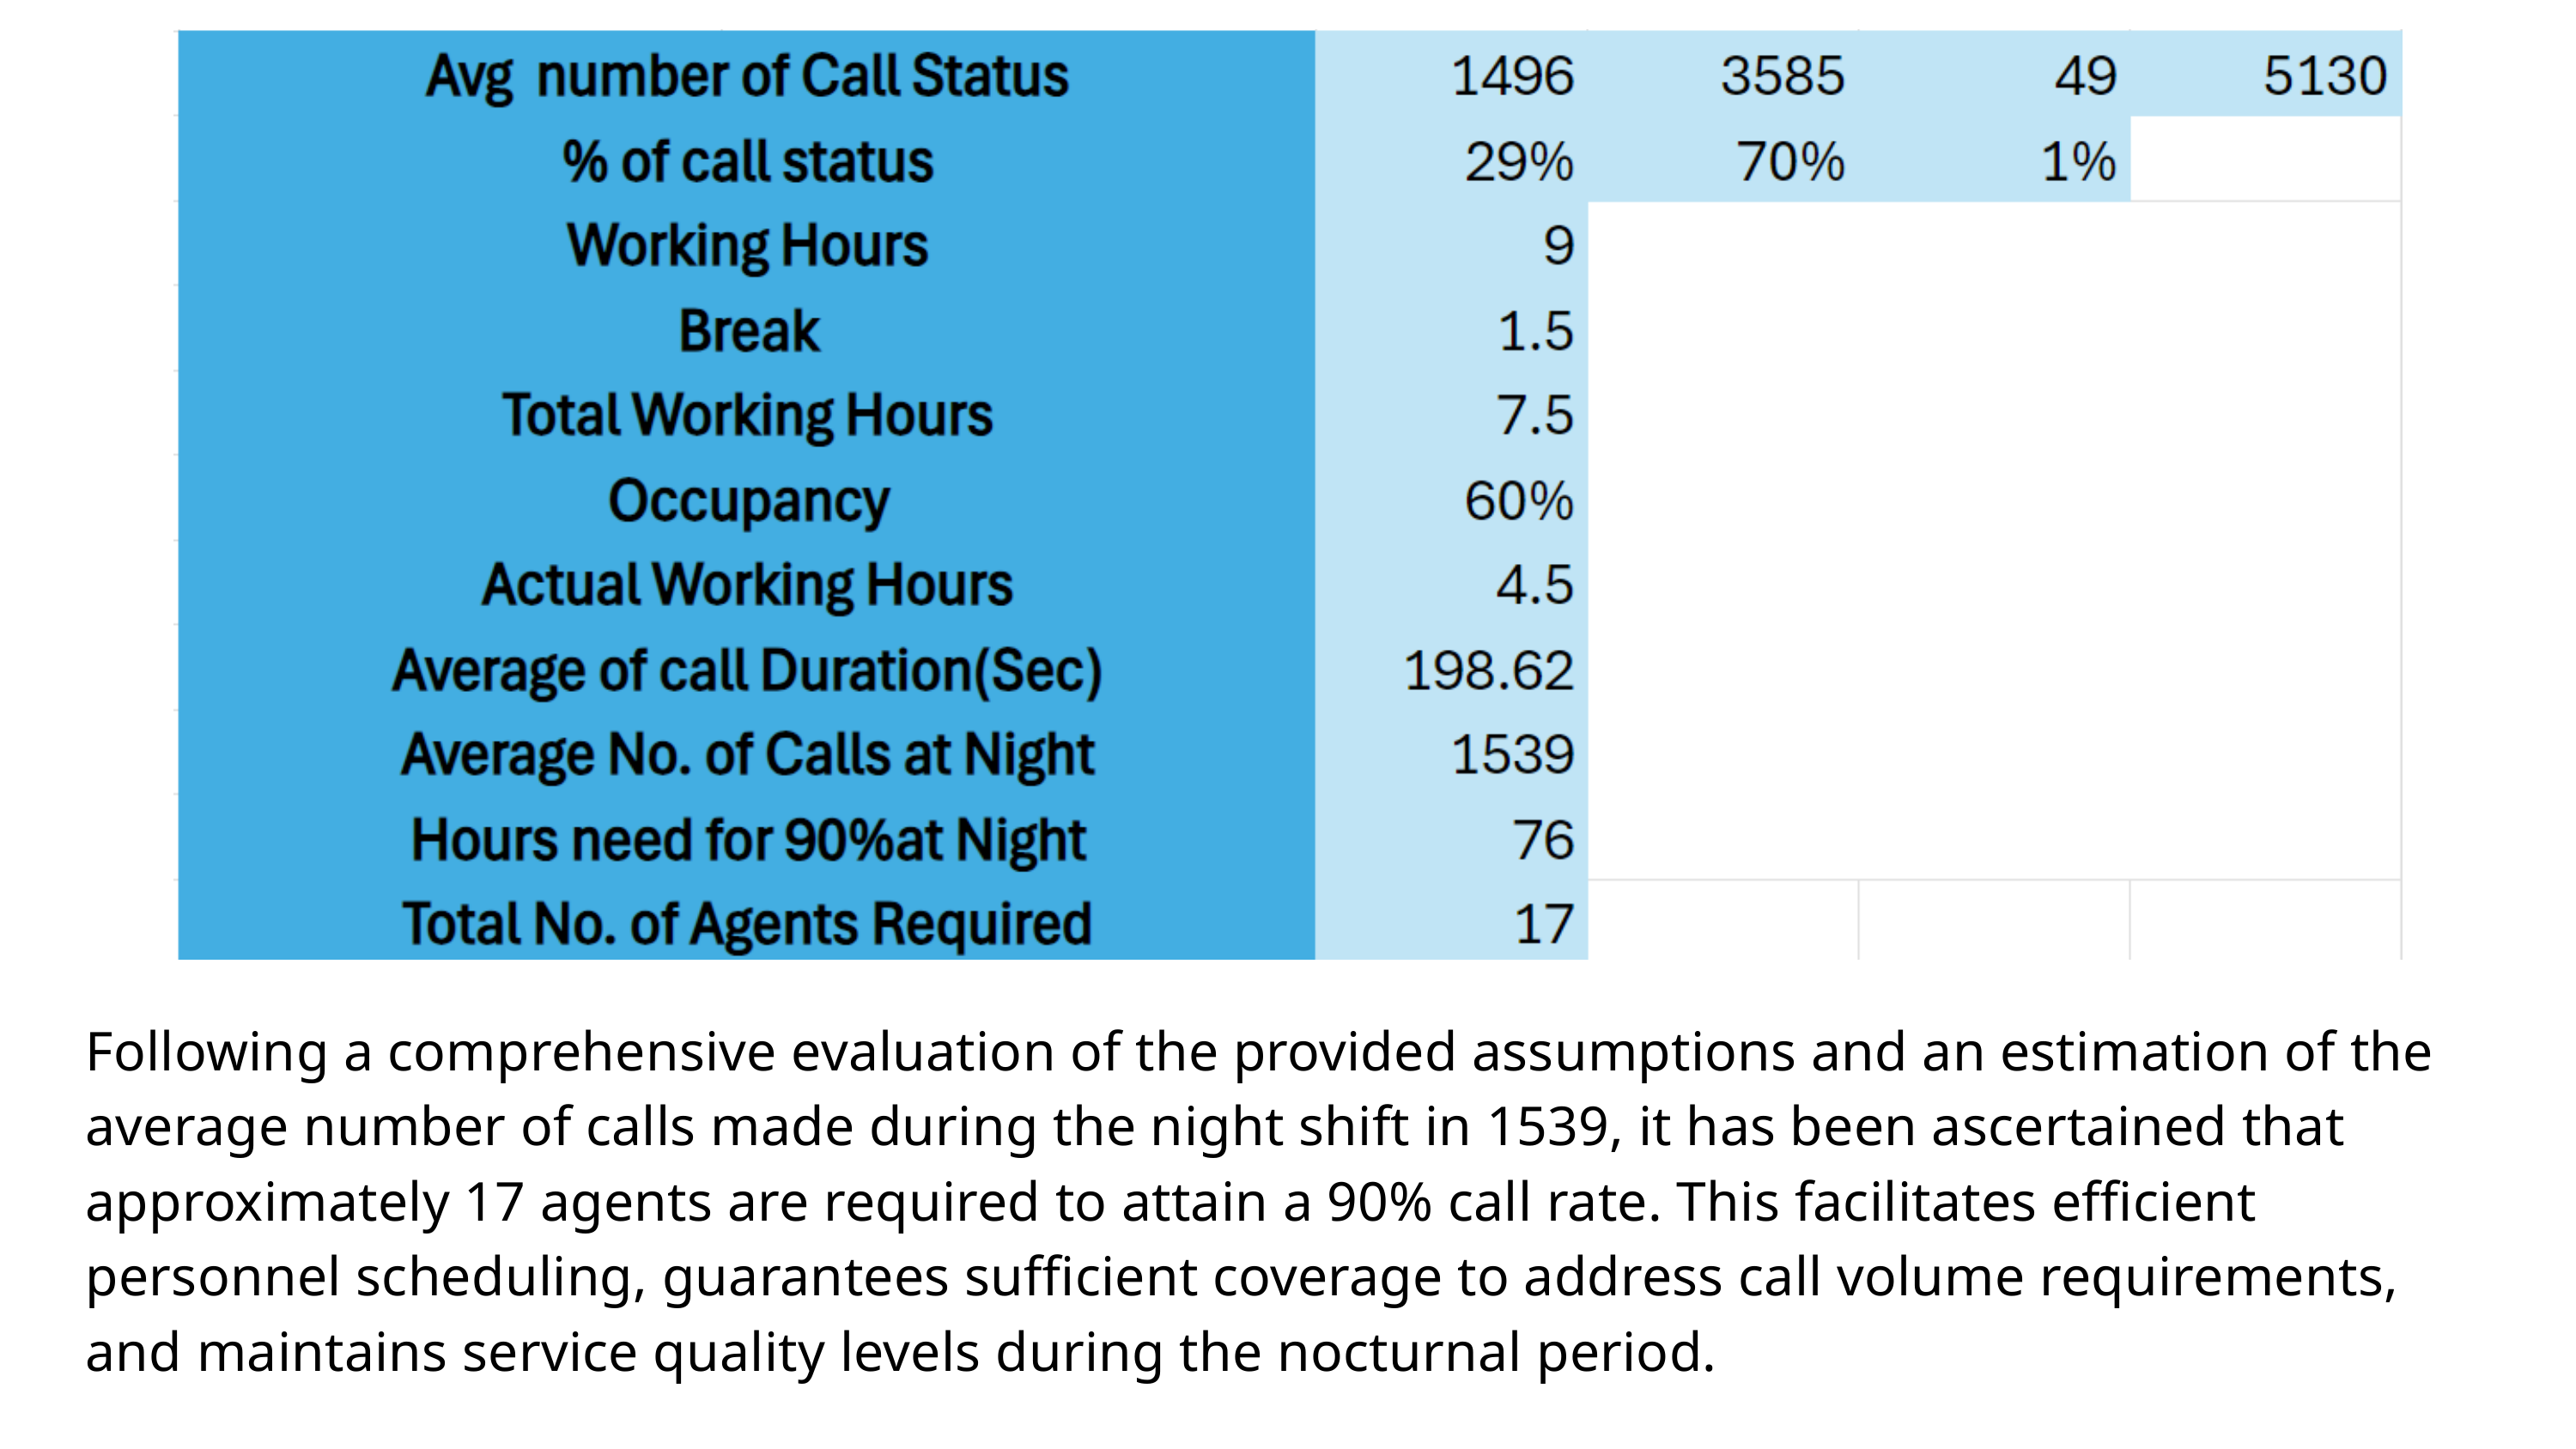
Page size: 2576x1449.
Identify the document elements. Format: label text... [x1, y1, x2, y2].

text_box [173, 29, 2403, 960]
text_box Following a comprehensive evaluation of the provided assumptions and an estimation of the average number of calls made during the night shift in 1539, it has been ascertained that approximately 17 agents are required to attain a 90% call rate. This facilitates efficient personnel scheduling, guarantees sufficient coverage to address call volume requirements, and maintains service quality levels during the nocturnal period. [85, 1006, 2491, 1382]
